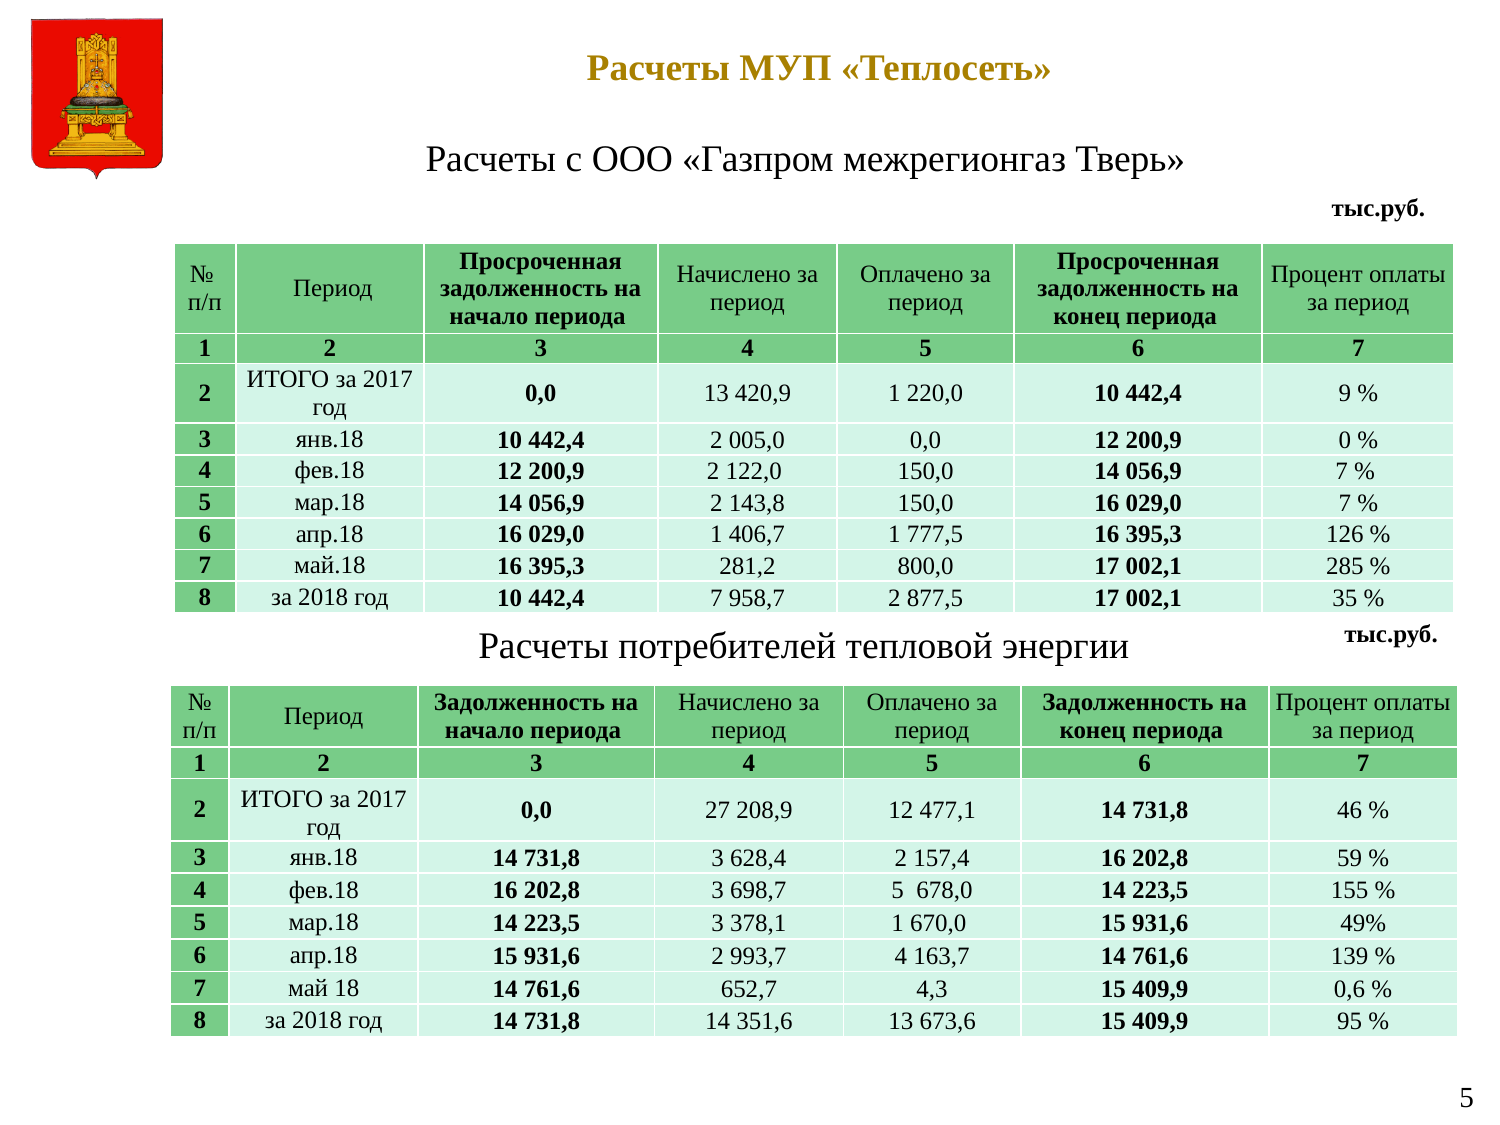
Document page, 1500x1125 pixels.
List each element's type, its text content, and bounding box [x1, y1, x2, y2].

table_cell 150,0 [838, 487, 1013, 517]
table_cell 285 % [1263, 550, 1453, 580]
table_cell 14 056,9 [425, 487, 657, 517]
text_box Расчеты потребителей тепловой энергии [248, 613, 1360, 674]
table_cell фев.18 [230, 874, 417, 905]
table_cell 800,0 [838, 550, 1013, 580]
table_cell 7 [171, 972, 228, 1003]
table_cell 4 [175, 456, 235, 486]
table_cell 16 202,8 [419, 874, 654, 905]
table_cell 0,6 % [1270, 972, 1457, 1003]
table_cell янв.18 [237, 424, 423, 454]
table_cell 15 931,6 [1022, 907, 1268, 938]
table_cell 4 [171, 874, 228, 905]
table_cell 2 122,0 [659, 456, 836, 486]
table_cell 1 777,5 [838, 519, 1013, 549]
table_cell 4 163,7 [844, 940, 1020, 971]
table_cell 14 223,5 [419, 907, 654, 938]
table_cell 14 761,6 [1022, 940, 1268, 971]
table_cell 1 [171, 748, 228, 778]
table_header Период [237, 244, 423, 333]
table_cell 1 406,7 [659, 519, 836, 549]
text_box тыс.руб. [1316, 184, 1458, 230]
table_cell май 18 [230, 972, 417, 1003]
table_cell 6 [175, 519, 235, 549]
table_cell 155 % [1270, 874, 1457, 905]
table_header Оплачено за период [838, 244, 1013, 333]
table_header Задолженность на конец периода [1022, 686, 1268, 746]
table_cell 95 % [1270, 1005, 1457, 1036]
table_cell 4,3 [844, 972, 1020, 1003]
table_cell фев.18 [237, 456, 423, 486]
table_cell 8 [175, 582, 235, 612]
table_cell 0,0 [838, 424, 1013, 454]
table_cell за 2018 год [237, 582, 423, 612]
table_cell 59 % [1270, 842, 1457, 872]
table_cell 5 [175, 487, 235, 517]
table_cell 2 005,0 [659, 424, 836, 454]
table_cell 10 442,4 [1015, 364, 1261, 422]
table_cell 14 731,8 [419, 1005, 654, 1036]
table_cell 14 223,5 [1022, 874, 1268, 905]
table_header Период [230, 686, 417, 746]
table_cell 139 % [1270, 940, 1457, 971]
table_cell 14 731,8 [419, 842, 654, 872]
table_cell ИТОГО за 2017 год [237, 364, 423, 422]
table_cell 6 [171, 940, 228, 971]
table_cell 16 202,8 [1022, 842, 1268, 872]
table_cell 7 % [1263, 487, 1453, 517]
table_header Начислено за период [655, 686, 843, 746]
table_cell 12 200,9 [1015, 424, 1261, 454]
table_cell 8 [171, 1005, 228, 1036]
picture [28, 10, 172, 188]
table_cell 4 [659, 334, 836, 363]
table_cell 13 420,9 [659, 364, 836, 422]
table_header Процент оплаты за период [1270, 686, 1457, 746]
table_cell 652,7 [655, 972, 843, 1003]
table_cell 14 731,8 [1022, 779, 1268, 840]
table_cell 1 [175, 334, 235, 363]
table_cell 3 [425, 334, 657, 363]
table_cell 17 002,1 [1015, 582, 1261, 612]
table_cell 27 208,9 [655, 779, 843, 840]
table_cell 3 [171, 842, 228, 872]
table_cell 2 993,7 [655, 940, 843, 971]
table_cell 46 % [1270, 779, 1457, 840]
text_box Расчеты с ООО «Газпром межрегионгаз Тверь» [250, 126, 1361, 187]
table_header Оплачено за период [844, 686, 1020, 746]
table_cell 6 [1015, 334, 1261, 363]
table_cell 5 [171, 907, 228, 938]
table_cell 3 628,4 [655, 842, 843, 872]
table_cell 3 378,1 [655, 907, 843, 938]
table_cell 2 [175, 364, 235, 422]
table_cell 49% [1270, 907, 1457, 938]
table_cell апр.18 [230, 940, 417, 971]
table_cell 16 395,3 [425, 550, 657, 580]
table_cell мар.18 [230, 907, 417, 938]
table_header Задолженность на начало периода [419, 686, 654, 746]
table_cell 5 678,0 [844, 874, 1020, 905]
text_box тыс.руб. [1329, 609, 1471, 655]
table_cell ИТОГО за 2017 год [230, 779, 417, 840]
table_cell 1 220,0 [838, 364, 1013, 422]
table_cell 10 442,4 [425, 424, 657, 454]
table_cell 4 [655, 748, 843, 778]
table_cell 2 157,4 [844, 842, 1020, 872]
table_cell 16 029,0 [425, 519, 657, 549]
table_cell 0,0 [425, 364, 657, 422]
table_header № п/п [171, 686, 228, 746]
text_box Расчеты МУП «Теплосеть» [215, 35, 1424, 95]
table_cell 5 [838, 334, 1013, 363]
table_cell 14 761,6 [419, 972, 654, 1003]
table_cell 5 [844, 748, 1020, 778]
table_cell 7 [1263, 334, 1453, 363]
table_cell 2 [237, 334, 423, 363]
text_box 5 [1423, 1070, 1489, 1107]
table_cell за 2018 год [230, 1005, 417, 1036]
table_header Просроченная задолженность на конец периода [1015, 244, 1261, 333]
table_cell 281,2 [659, 550, 836, 580]
table_cell 0,0 [419, 779, 654, 840]
table_cell 15 409,9 [1022, 1005, 1268, 1036]
table_header Процент оплаты за период [1263, 244, 1453, 333]
table_cell 12 200,9 [425, 456, 657, 486]
table_cell 3 [419, 748, 654, 778]
table_cell 9 % [1263, 364, 1453, 422]
table_cell 0 % [1263, 424, 1453, 454]
table_cell 7 % [1263, 456, 1453, 486]
table_cell май.18 [237, 550, 423, 580]
table_header Начислено за период [659, 244, 836, 333]
table_cell 16 029,0 [1015, 487, 1261, 517]
table_cell 7 [175, 550, 235, 580]
table_cell 15 931,6 [419, 940, 654, 971]
table_cell 6 [1022, 748, 1268, 778]
table_cell 3 698,7 [655, 874, 843, 905]
table_cell мар.18 [237, 487, 423, 517]
table_cell 13 673,6 [844, 1005, 1020, 1036]
table_cell 2 [230, 748, 417, 778]
table_cell 35 % [1263, 582, 1453, 612]
table_cell 150,0 [838, 456, 1013, 486]
table_cell 1 670,0 [844, 907, 1020, 938]
table_cell 14 056,9 [1015, 456, 1261, 486]
table_cell 2 877,5 [838, 582, 1013, 612]
table_cell 2 143,8 [659, 487, 836, 517]
table_cell янв.18 [230, 842, 417, 872]
table_cell 3 [175, 424, 235, 454]
table_cell 14 351,6 [655, 1005, 843, 1036]
table_cell 7 [1270, 748, 1457, 778]
table_cell 15 409,9 [1022, 972, 1268, 1003]
table_cell 7 958,7 [659, 582, 836, 612]
table_header Просроченная задолженность на начало периода [425, 244, 657, 333]
table_cell апр.18 [237, 519, 423, 549]
table_cell 126 % [1263, 519, 1453, 549]
table_cell 12 477,1 [844, 779, 1020, 840]
table_cell 10 442,4 [425, 582, 657, 612]
table_cell 17 002,1 [1015, 550, 1261, 580]
table_cell 2 [171, 779, 228, 840]
table_header № п/п [175, 244, 235, 333]
table_cell 16 395,3 [1015, 519, 1261, 549]
